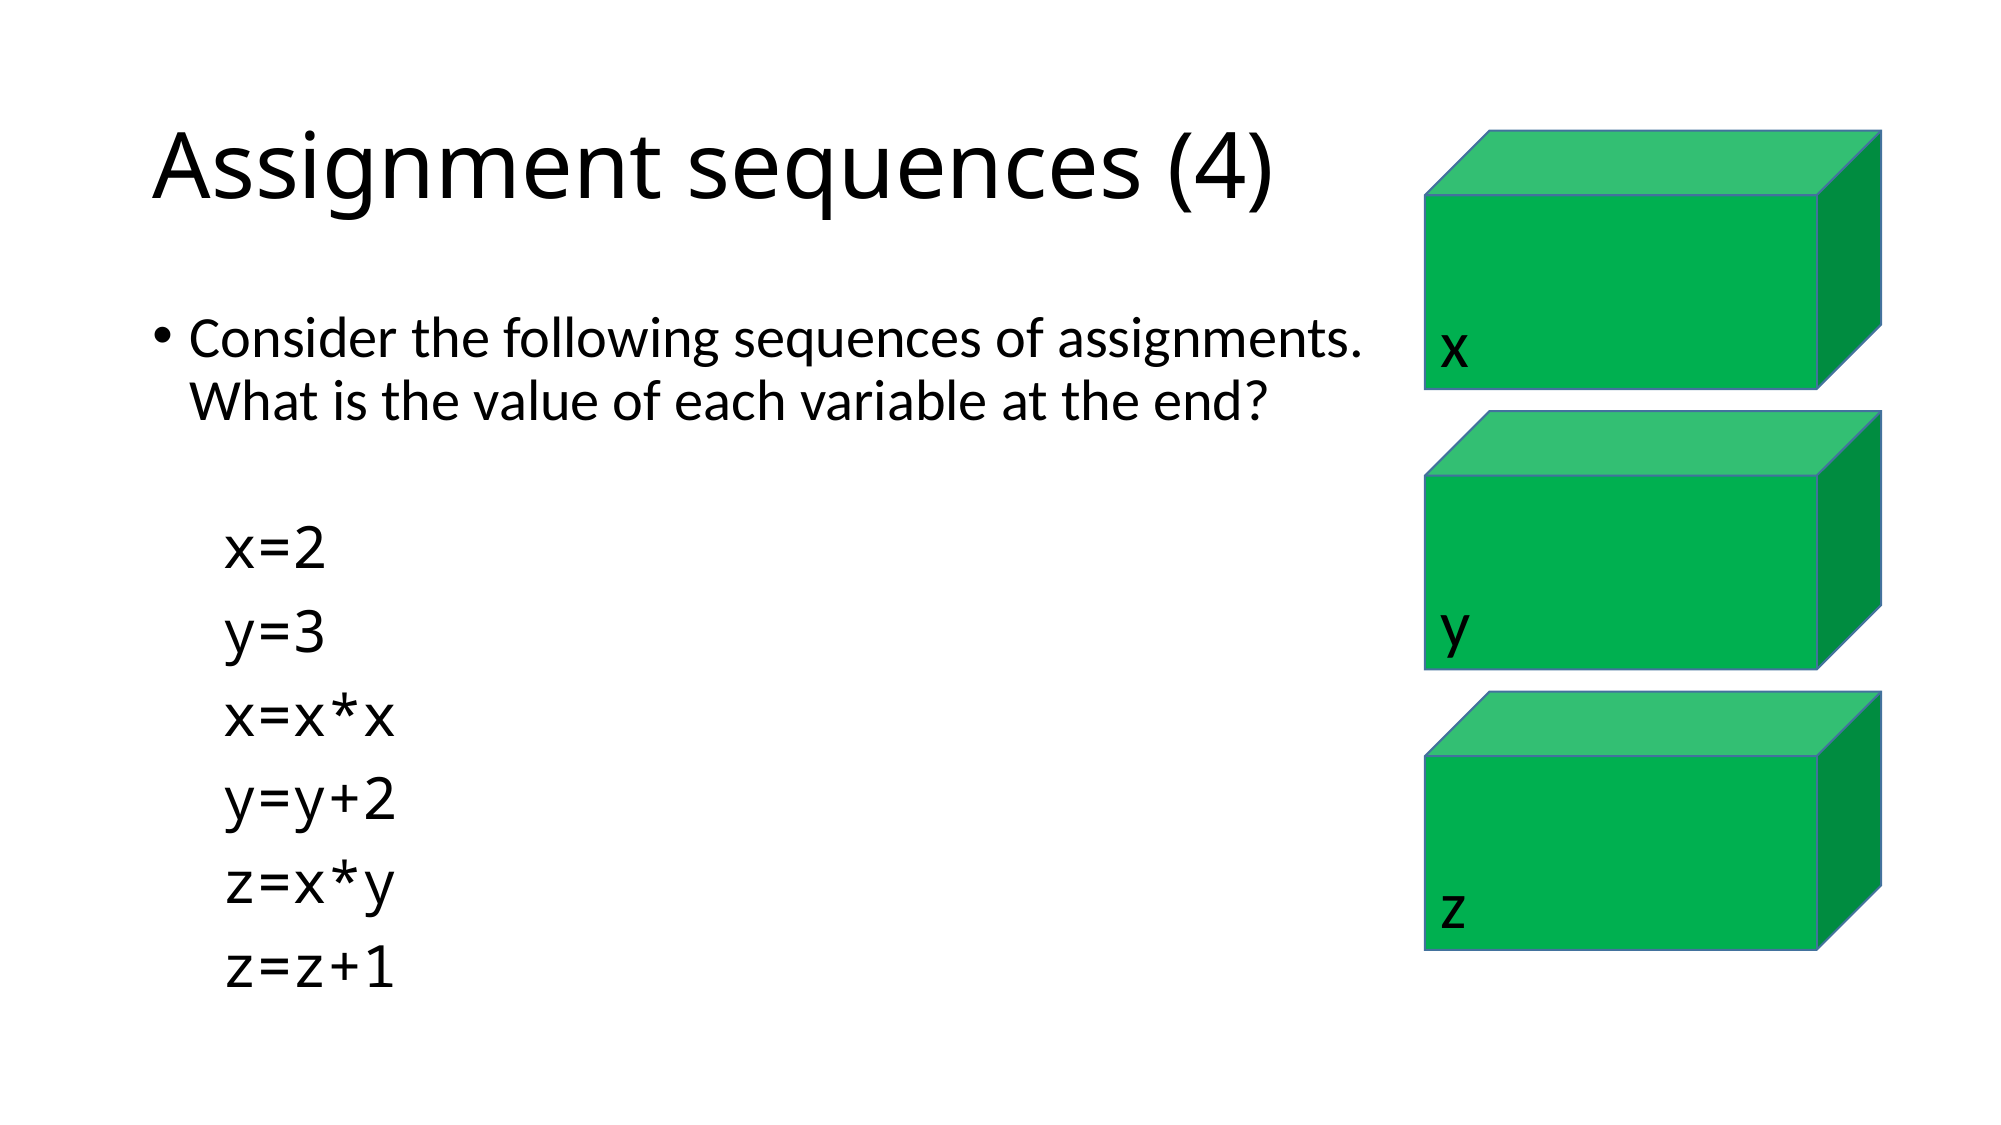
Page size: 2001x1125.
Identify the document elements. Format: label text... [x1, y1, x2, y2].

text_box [1424, 691, 1882, 950]
list Consider the following sequences of assignments. What is the value of each variable at the end? x=2 y=3 x=x*x y=y+2 z=x*y z=z+1 [137, 299, 1394, 1014]
title Assignment sequences (4) [137, 59, 1863, 278]
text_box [1424, 130, 1882, 389]
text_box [1424, 411, 1882, 670]
